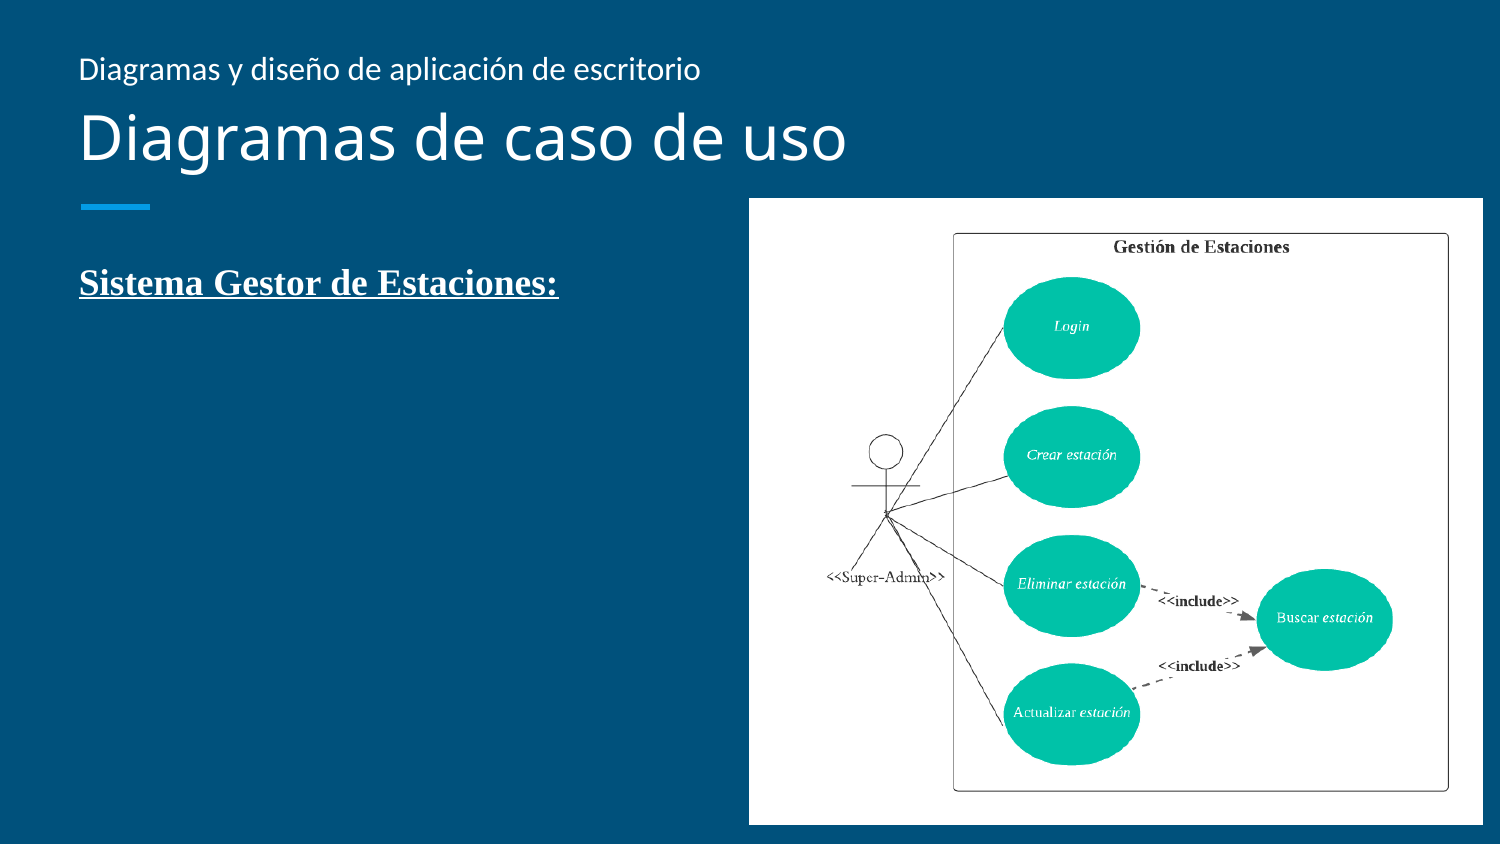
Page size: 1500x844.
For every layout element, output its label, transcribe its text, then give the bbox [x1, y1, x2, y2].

title Diagramas de caso de uso [63, 75, 1437, 188]
list Sistema Gestor de Estaciones: [63, 242, 743, 748]
text_box Diagramas y diseño de aplicación de escritorio​ [63, 29, 750, 138]
picture [750, 199, 1482, 824]
